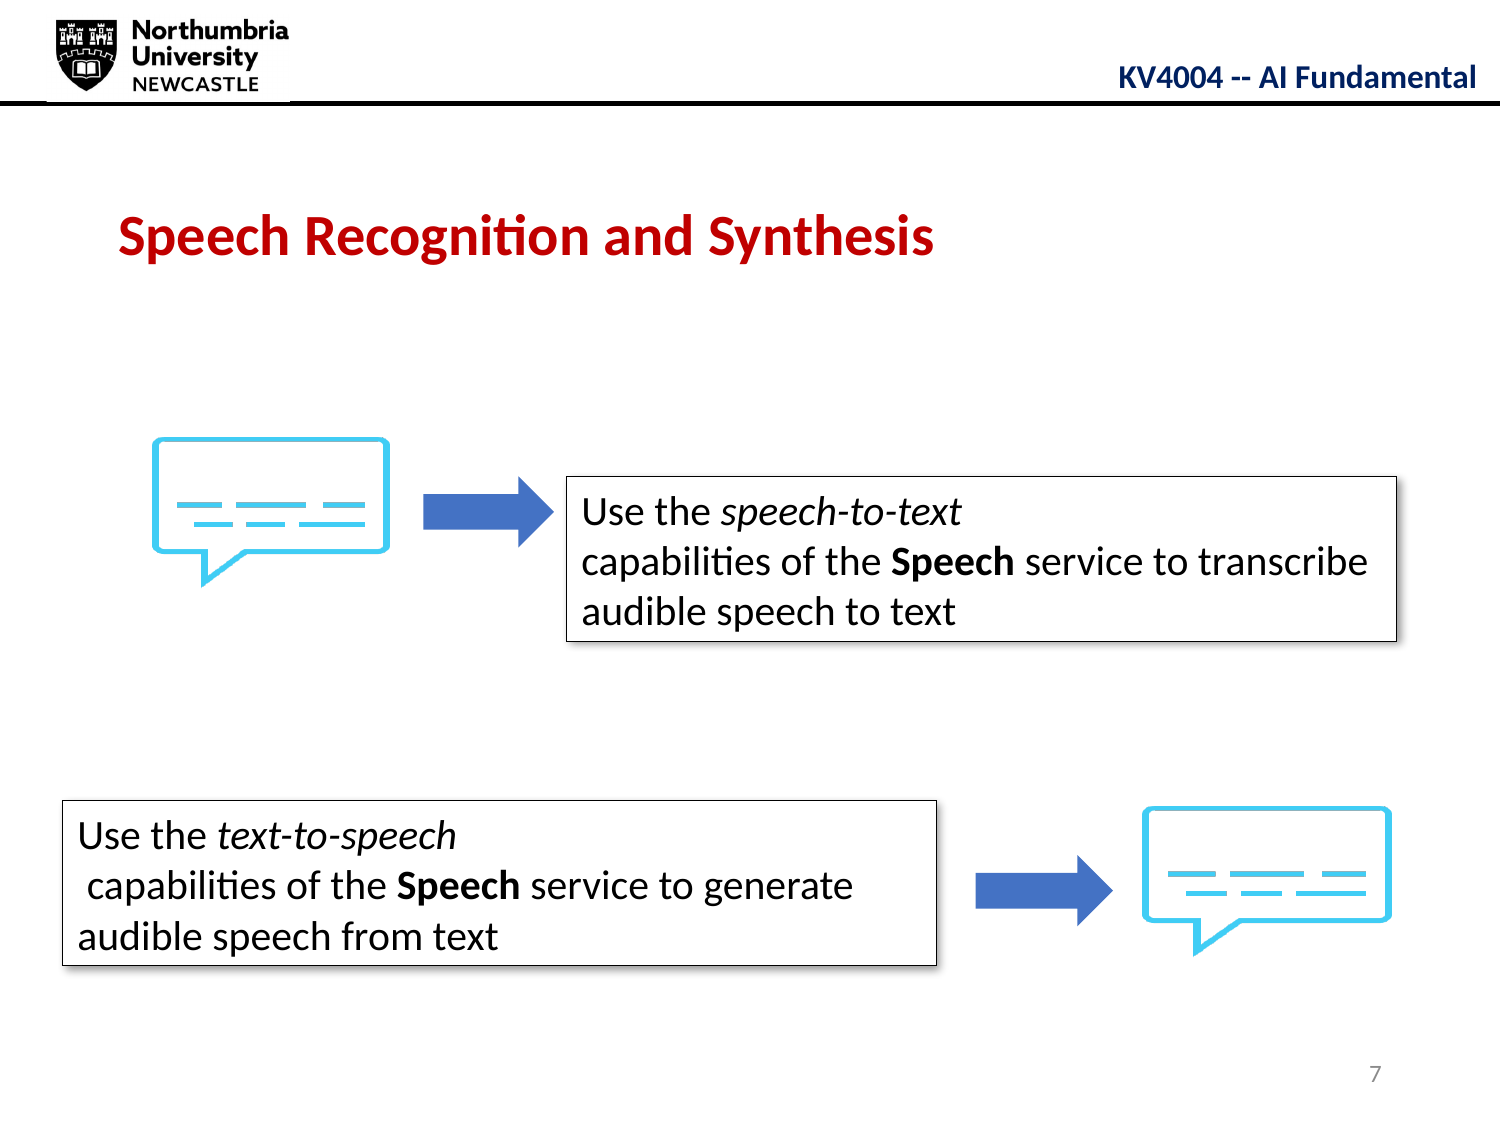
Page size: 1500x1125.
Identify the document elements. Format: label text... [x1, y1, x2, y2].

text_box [62, 764, 1443, 1018]
picture [46, 14, 290, 102]
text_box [103, 395, 1397, 694]
slide_number 7 [1059, 1042, 1397, 1103]
title Speech Recognition and Synthesis [103, 195, 1397, 278]
